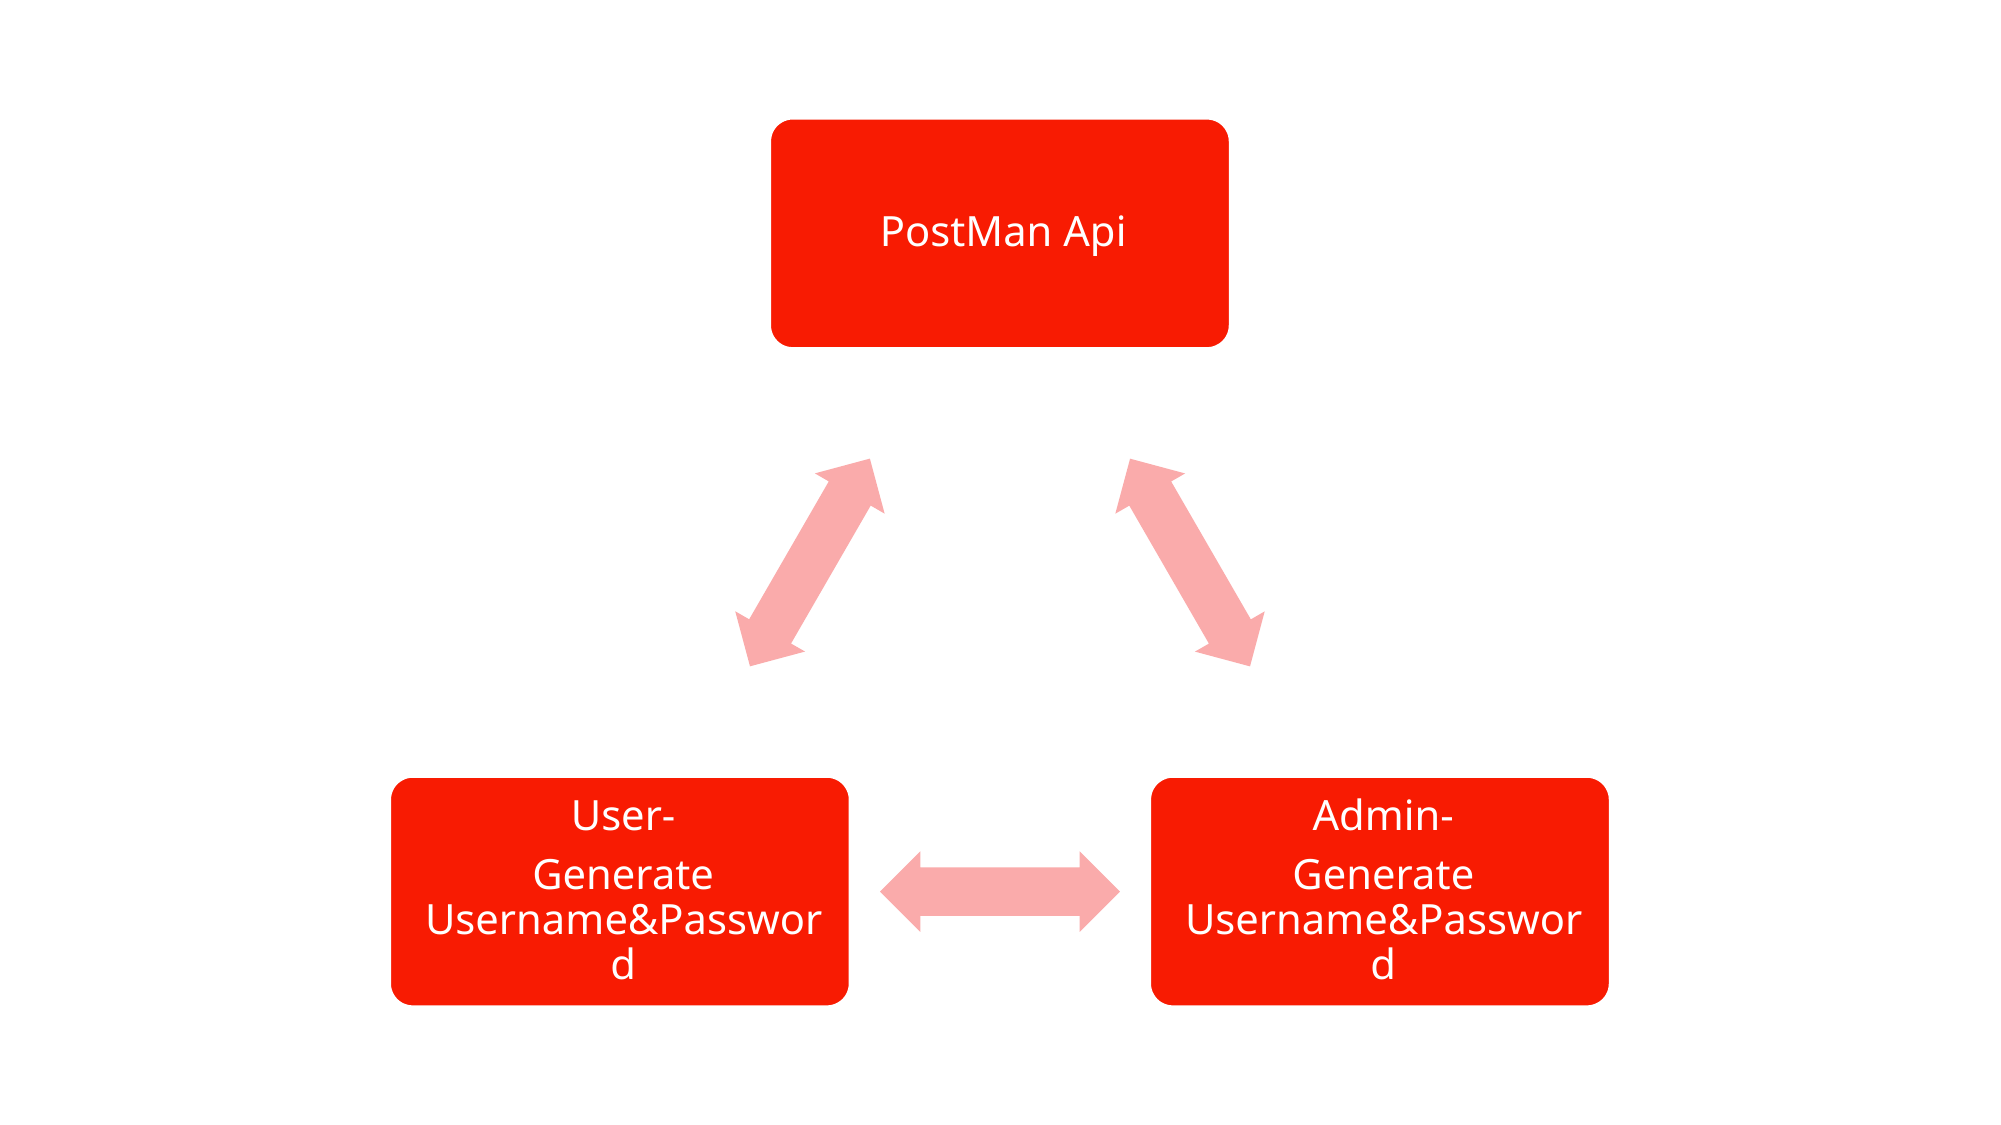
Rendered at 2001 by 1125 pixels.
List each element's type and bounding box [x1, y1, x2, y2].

text_box [332, 117, 1667, 1008]
